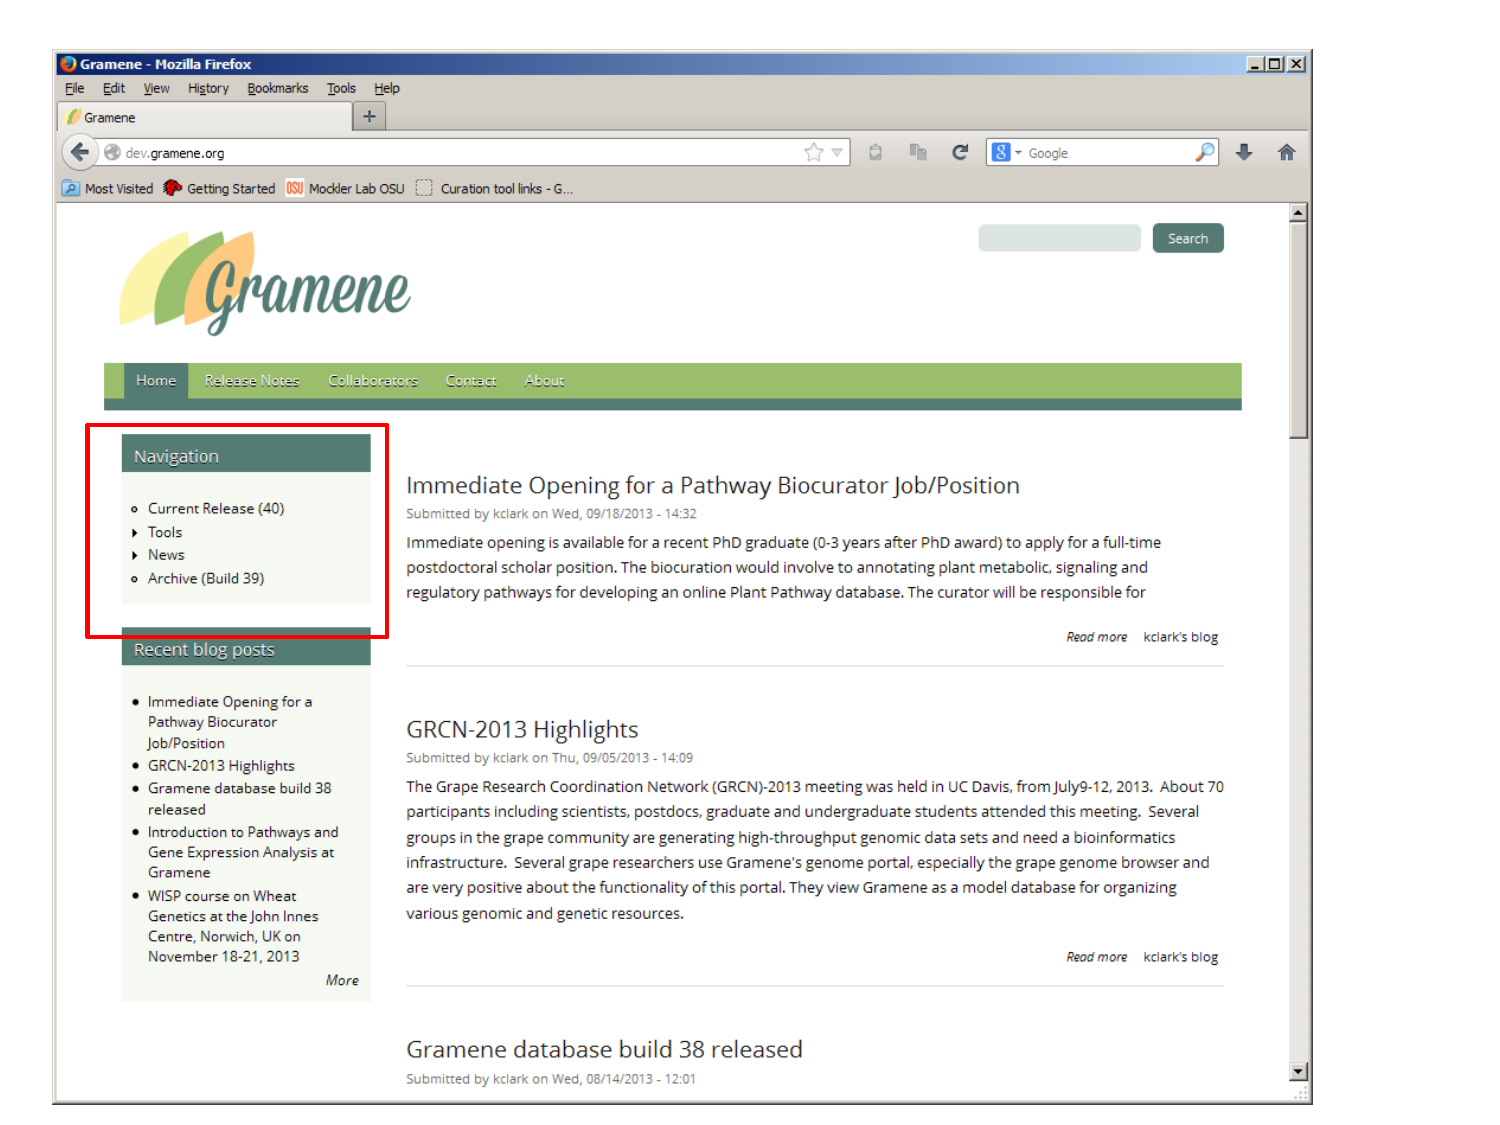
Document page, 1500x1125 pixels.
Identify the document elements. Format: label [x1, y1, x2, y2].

list [52, 49, 1313, 1106]
